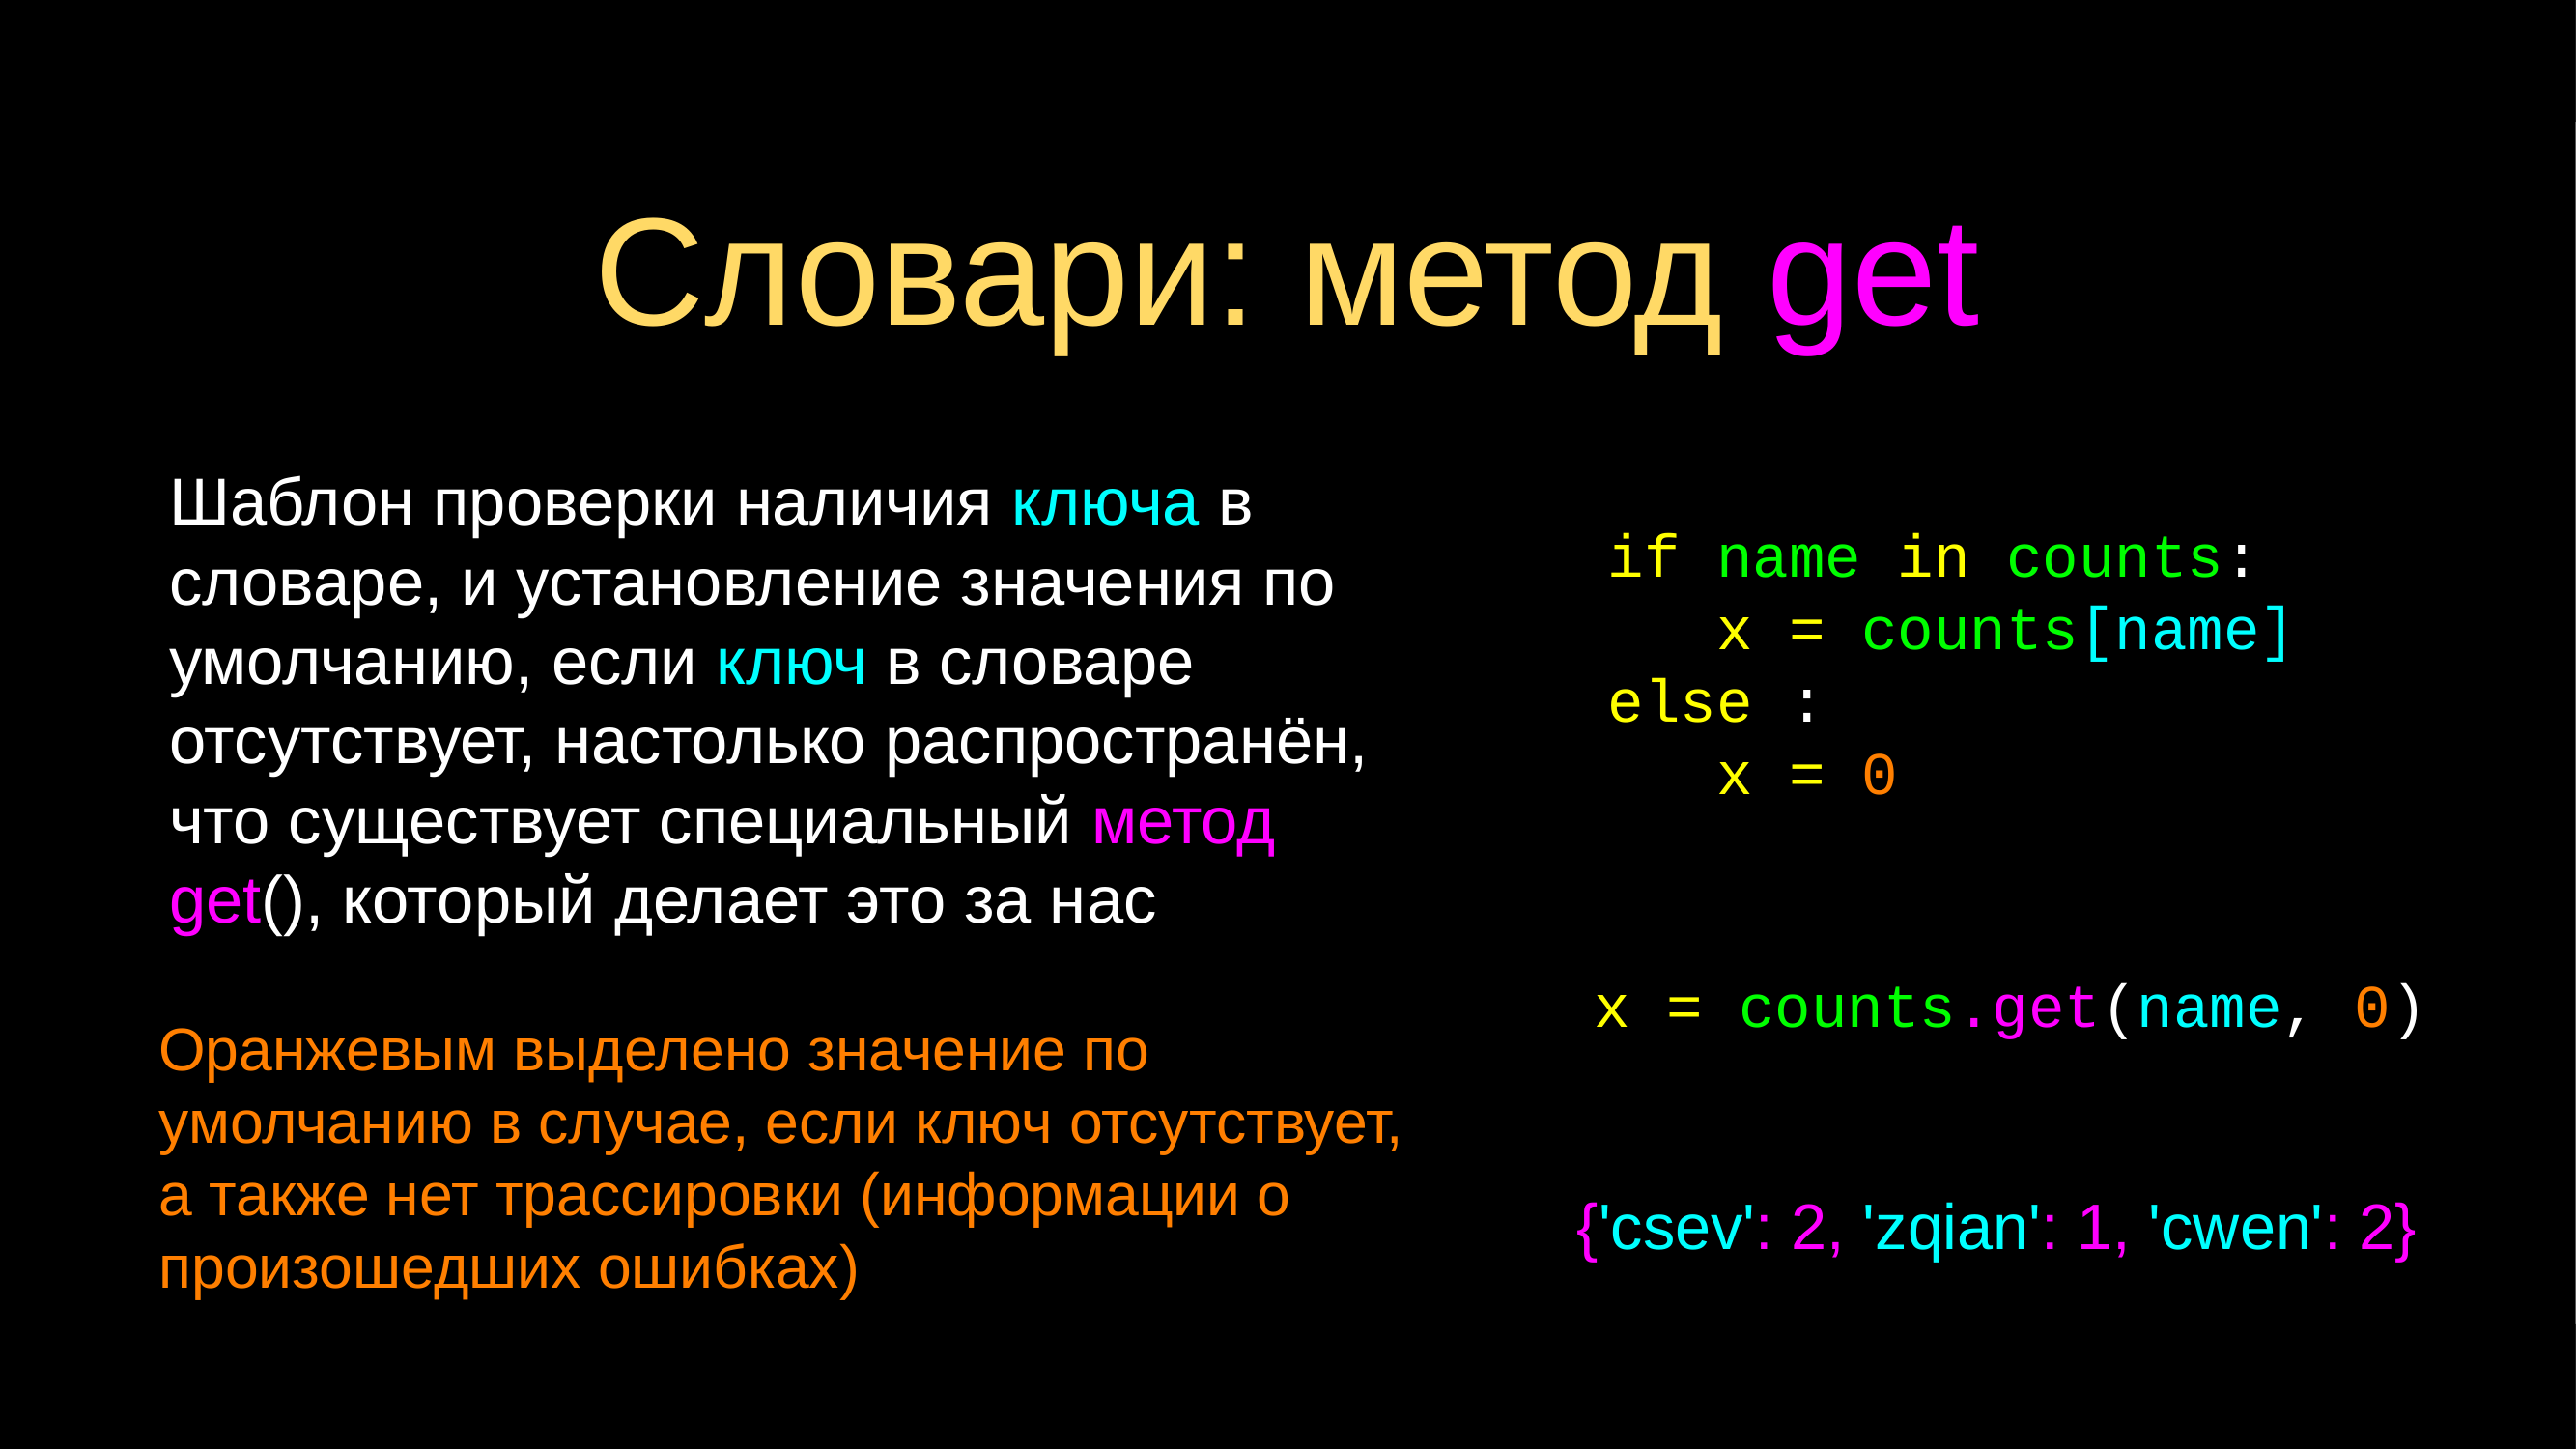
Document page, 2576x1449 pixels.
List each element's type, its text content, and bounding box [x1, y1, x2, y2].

text_box {'csev': 2, 'zqian': 1, 'cwen': 2} [1462, 1168, 2532, 1280]
text_box if name in counts: x = counts[name] else : x = 0 [1462, 486, 2494, 838]
title Словари: метод get [183, 125, 2391, 403]
text_box x = counts.get(name, 0) [1594, 953, 2552, 1053]
list Шаблон проверки наличия ключа в словаре, и установление значения по умолчанию, если ключ в словаре отсутствует, настолько распространён, что существует специальный метод get(), который делает это за нас [162, 412, 1415, 982]
text_box Оранжевым выделено значение по умолчанию в случае, если ключ отсутствует, а также нет трассировки (информации о произошедших ошибках) [158, 982, 1415, 1328]
